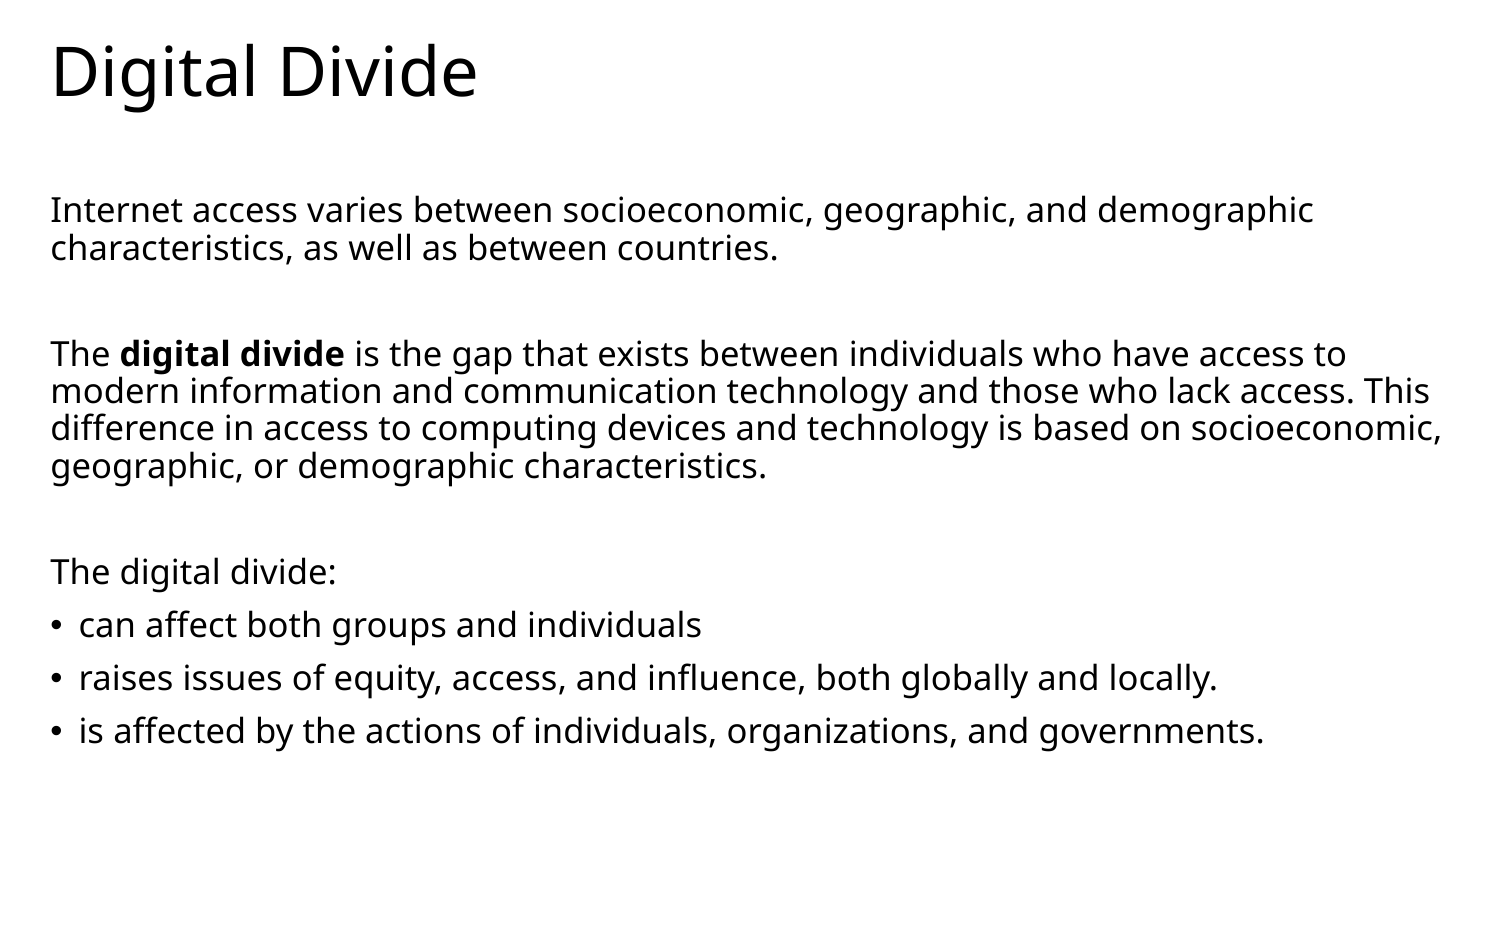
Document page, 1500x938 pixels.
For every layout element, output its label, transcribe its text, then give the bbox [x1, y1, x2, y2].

list Internet access varies between socioeconomic, geographic, and demographic characteristics, as well as between countries. The digital divide is the gap that exists between individuals who have access to modern information and communication technology and those who lack access. This difference in access to computing devices and technology is based on socioeconomic, geographic, or demographic characteristics. The digital divide: can affect both groups and individuals raises issues of equity, access, and influence, both globally and locally. is affected by the actions of individuals, organizations, and governments. [35, 128, 1482, 917]
title Digital Divide [35, 20, 1330, 128]
